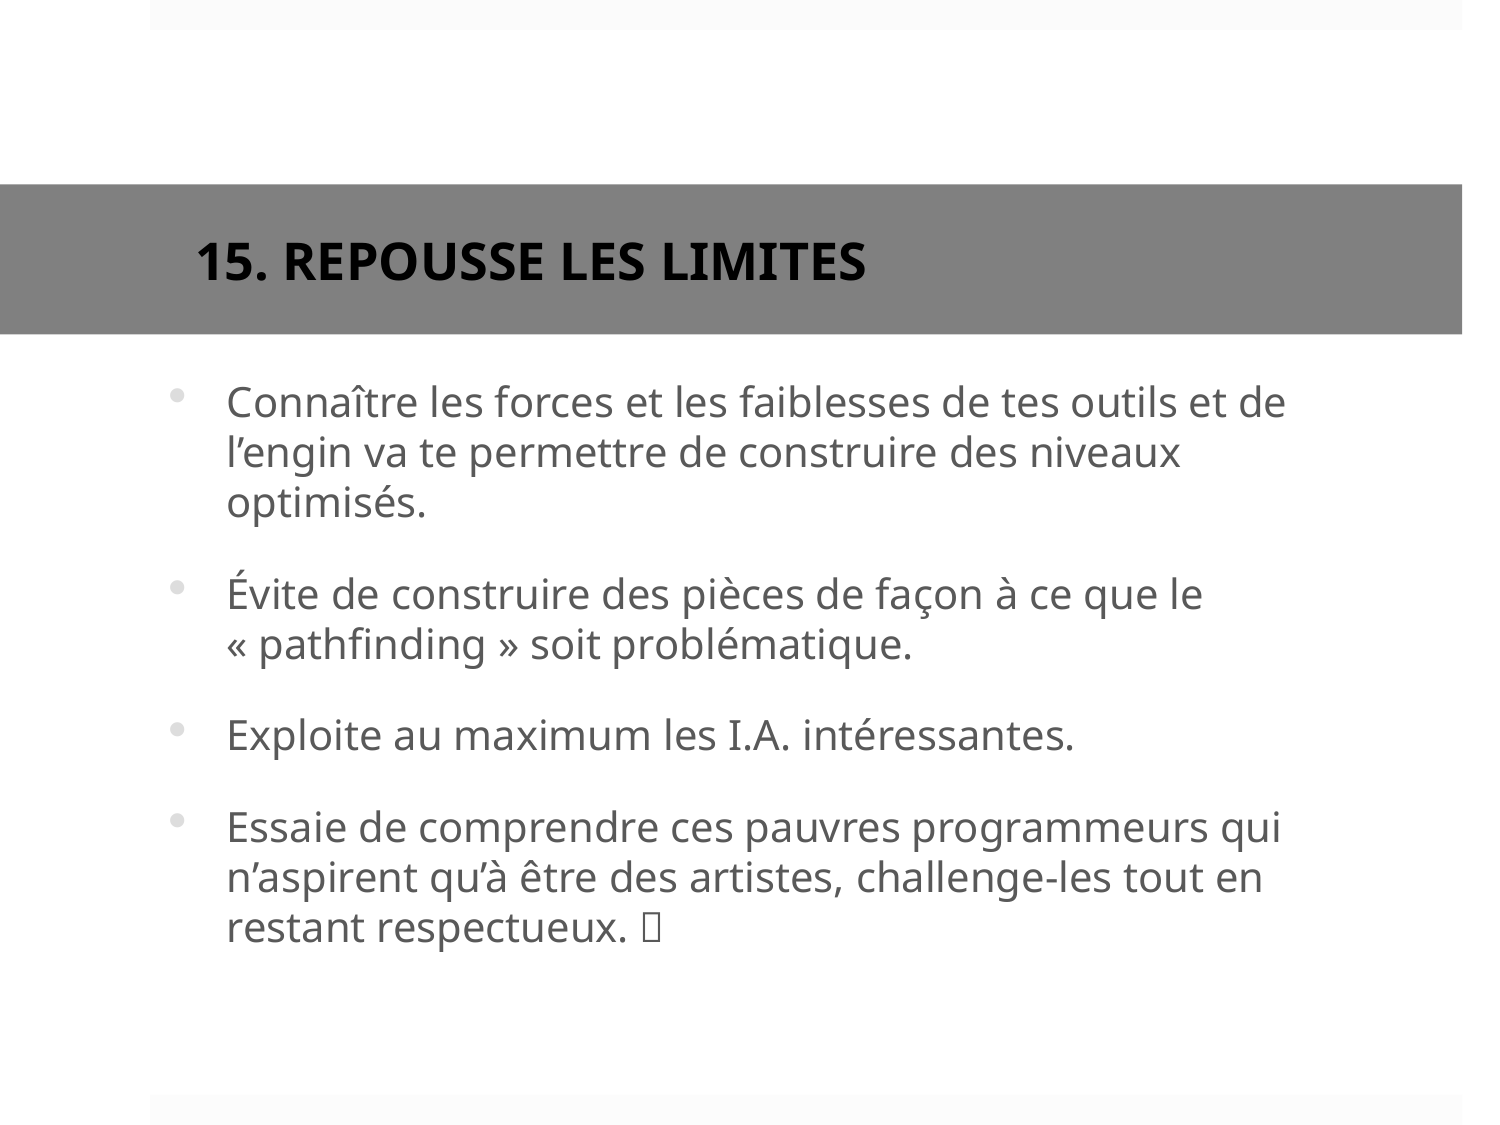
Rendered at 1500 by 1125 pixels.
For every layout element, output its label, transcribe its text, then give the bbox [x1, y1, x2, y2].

text_box Connaître les forces et les faiblesses de tes outils et de l’engin va te permettre de construire des niveaux optimisés. Évite de construire des pièces de façon à ce que le « pathfinding » soit problématique. Exploite au maximum les I.A. intéressantes. Essaie de comprendre ces pauvres programmeurs qui n’aspirent qu’à être des artistes, challenge-les tout en restant respectueux.  [155, 368, 1358, 1036]
title 15. repousse les limites [0, 184, 1463, 335]
